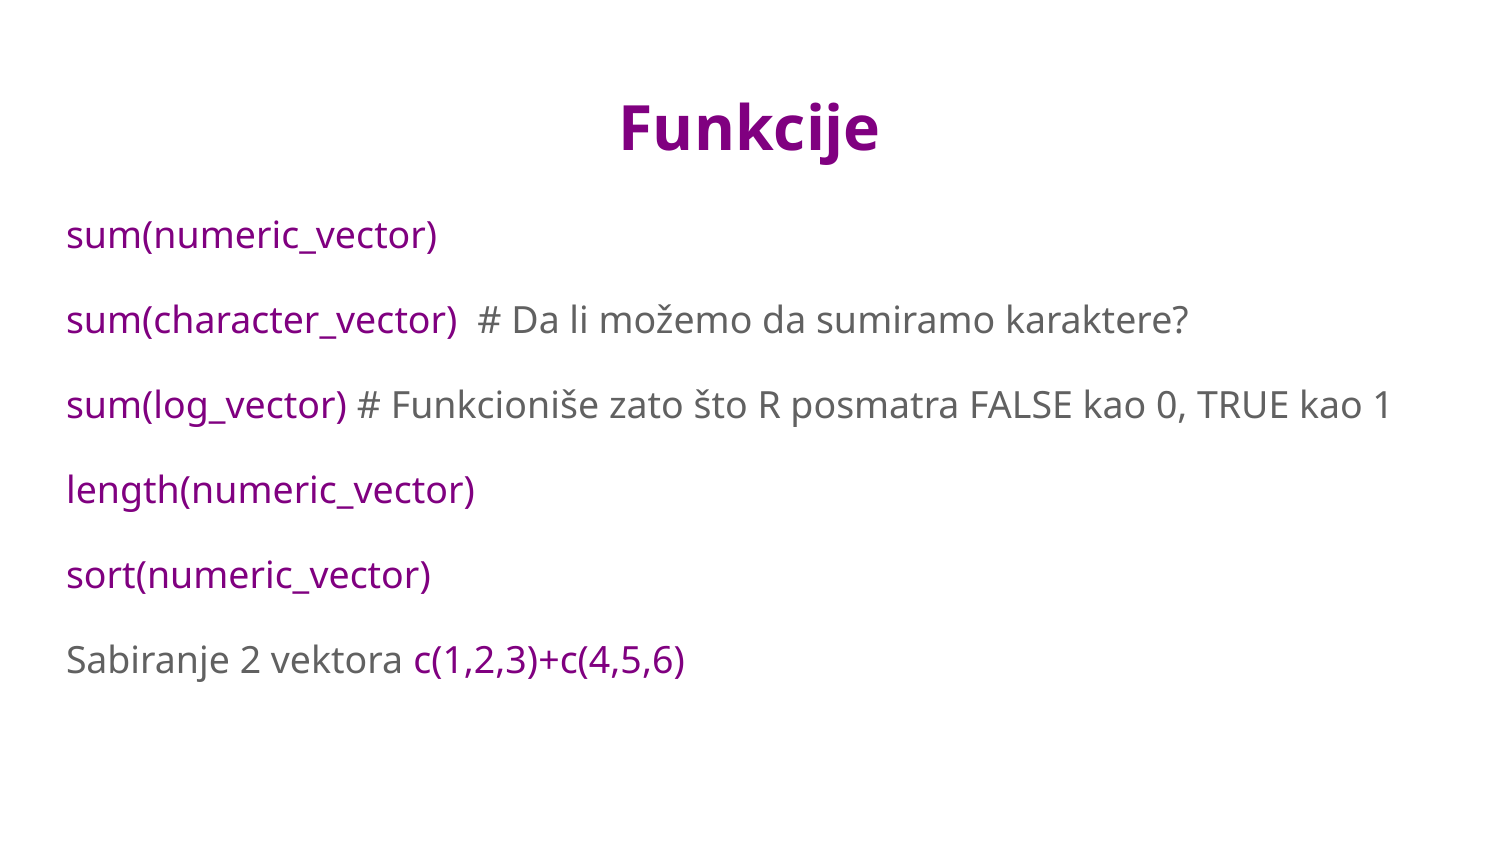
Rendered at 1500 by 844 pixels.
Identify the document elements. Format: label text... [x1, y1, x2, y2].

list sum(numeric_vector) sum(character_vector) # Da li možemo da sumiramo karaktere? sum(log_vector) # Funkcioniše zato što R posmatra FALSE kao 0, TRUE kao 1 length(numeric_vector) sort(numeric_vector) Sabiranje 2 vektora c(1,2,3)+c(4,5,6) [51, 189, 1449, 750]
title Funkcije [51, 72, 1449, 176]
